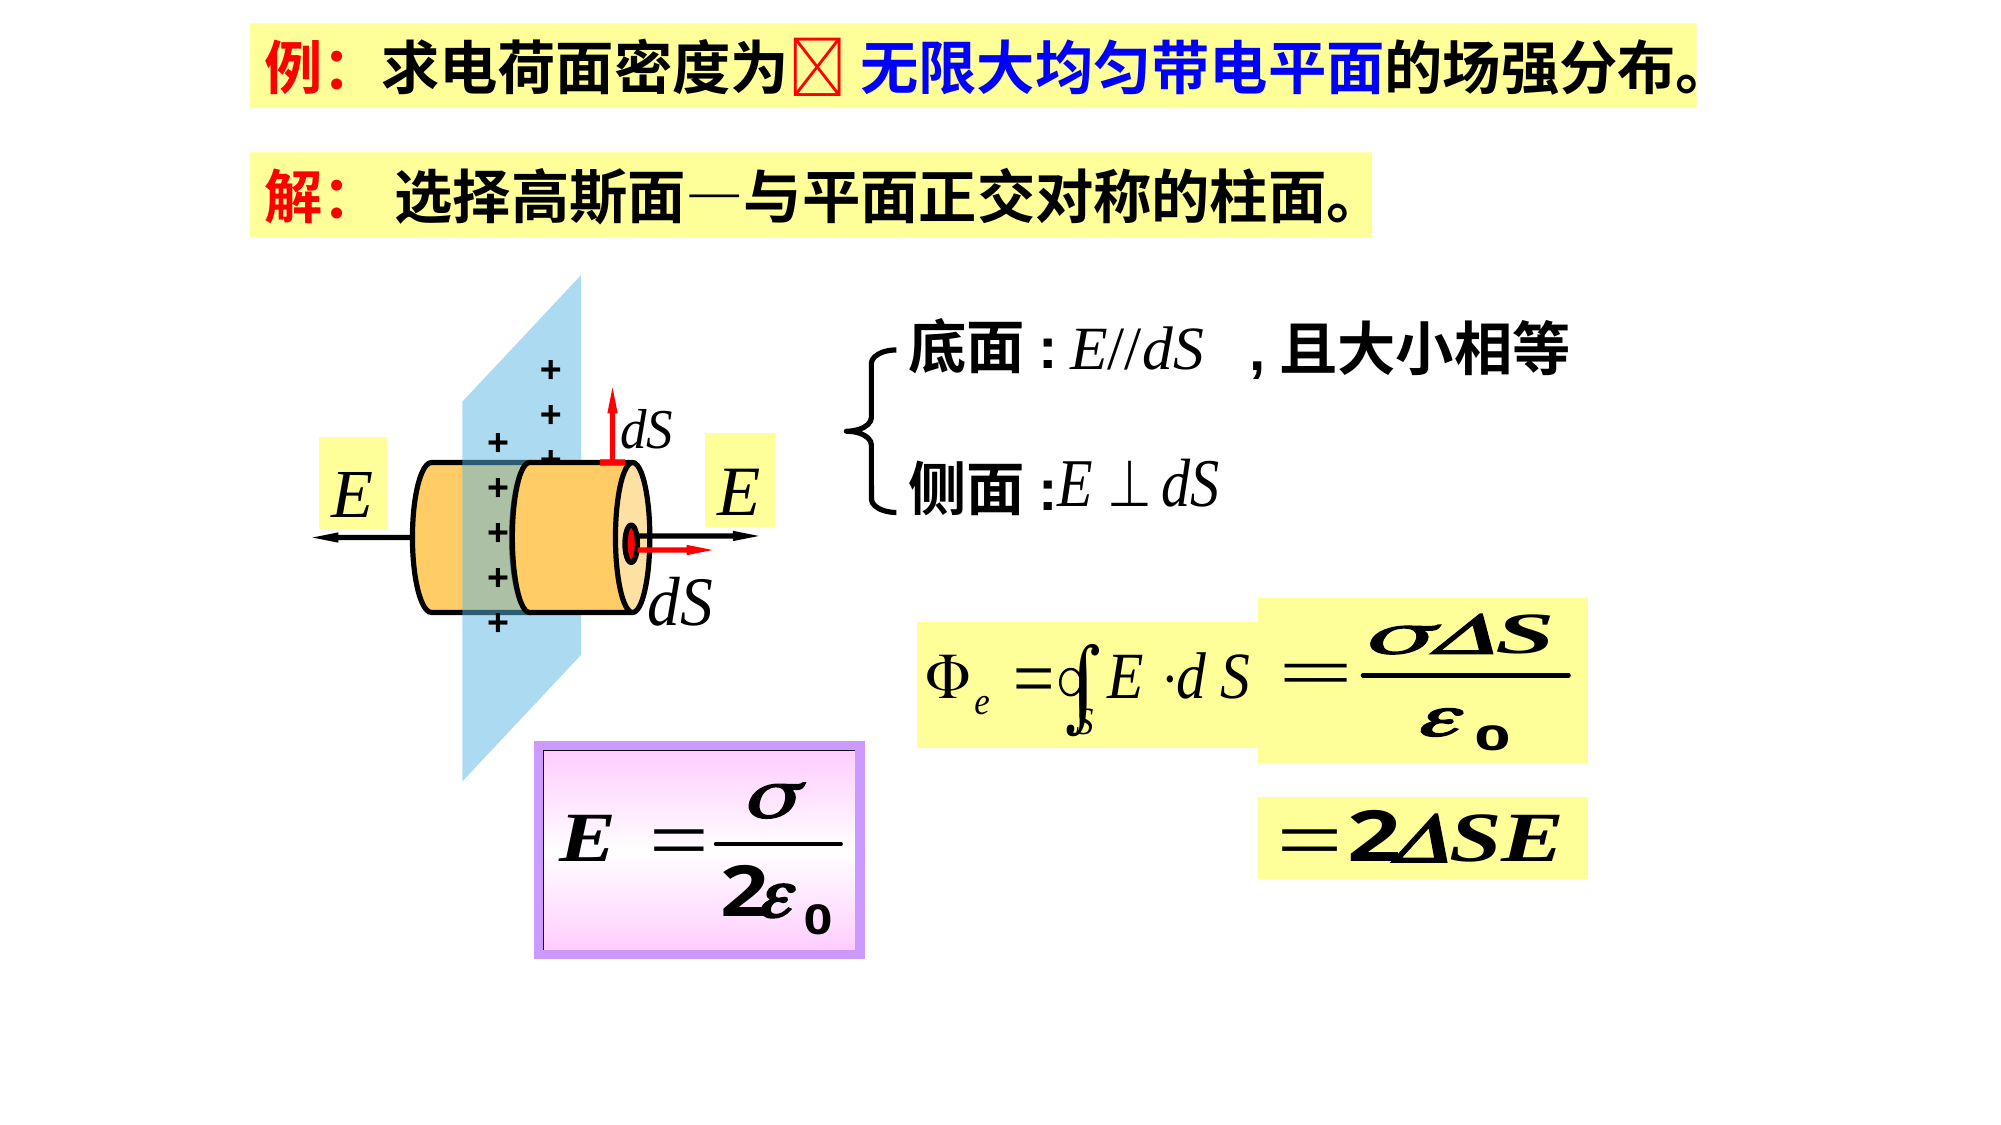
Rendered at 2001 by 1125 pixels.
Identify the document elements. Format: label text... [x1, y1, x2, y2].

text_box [312, 437, 438, 538]
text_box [704, 432, 776, 528]
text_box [1047, 432, 1237, 524]
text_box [542, 749, 856, 950]
text_box [846, 350, 897, 513]
text_box 底面: [893, 302, 1107, 388]
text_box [599, 387, 688, 463]
text_box 例：求电荷面密度为 无限大均匀带电平面的场强分布。 [249, 23, 1697, 109]
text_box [1257, 796, 1589, 880]
text_box 解： 选择高斯面—与平面正交对称的柱面。 [249, 152, 1373, 238]
text_box 侧面: [893, 444, 1057, 529]
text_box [633, 441, 704, 524]
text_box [731, 528, 763, 539]
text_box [462, 274, 591, 782]
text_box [917, 621, 1257, 749]
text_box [1257, 597, 1589, 763]
text_box [591, 462, 631, 613]
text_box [624, 524, 731, 643]
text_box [1059, 302, 1219, 385]
text_box [412, 462, 462, 613]
text_box ,且大小相等 [1234, 304, 1632, 390]
